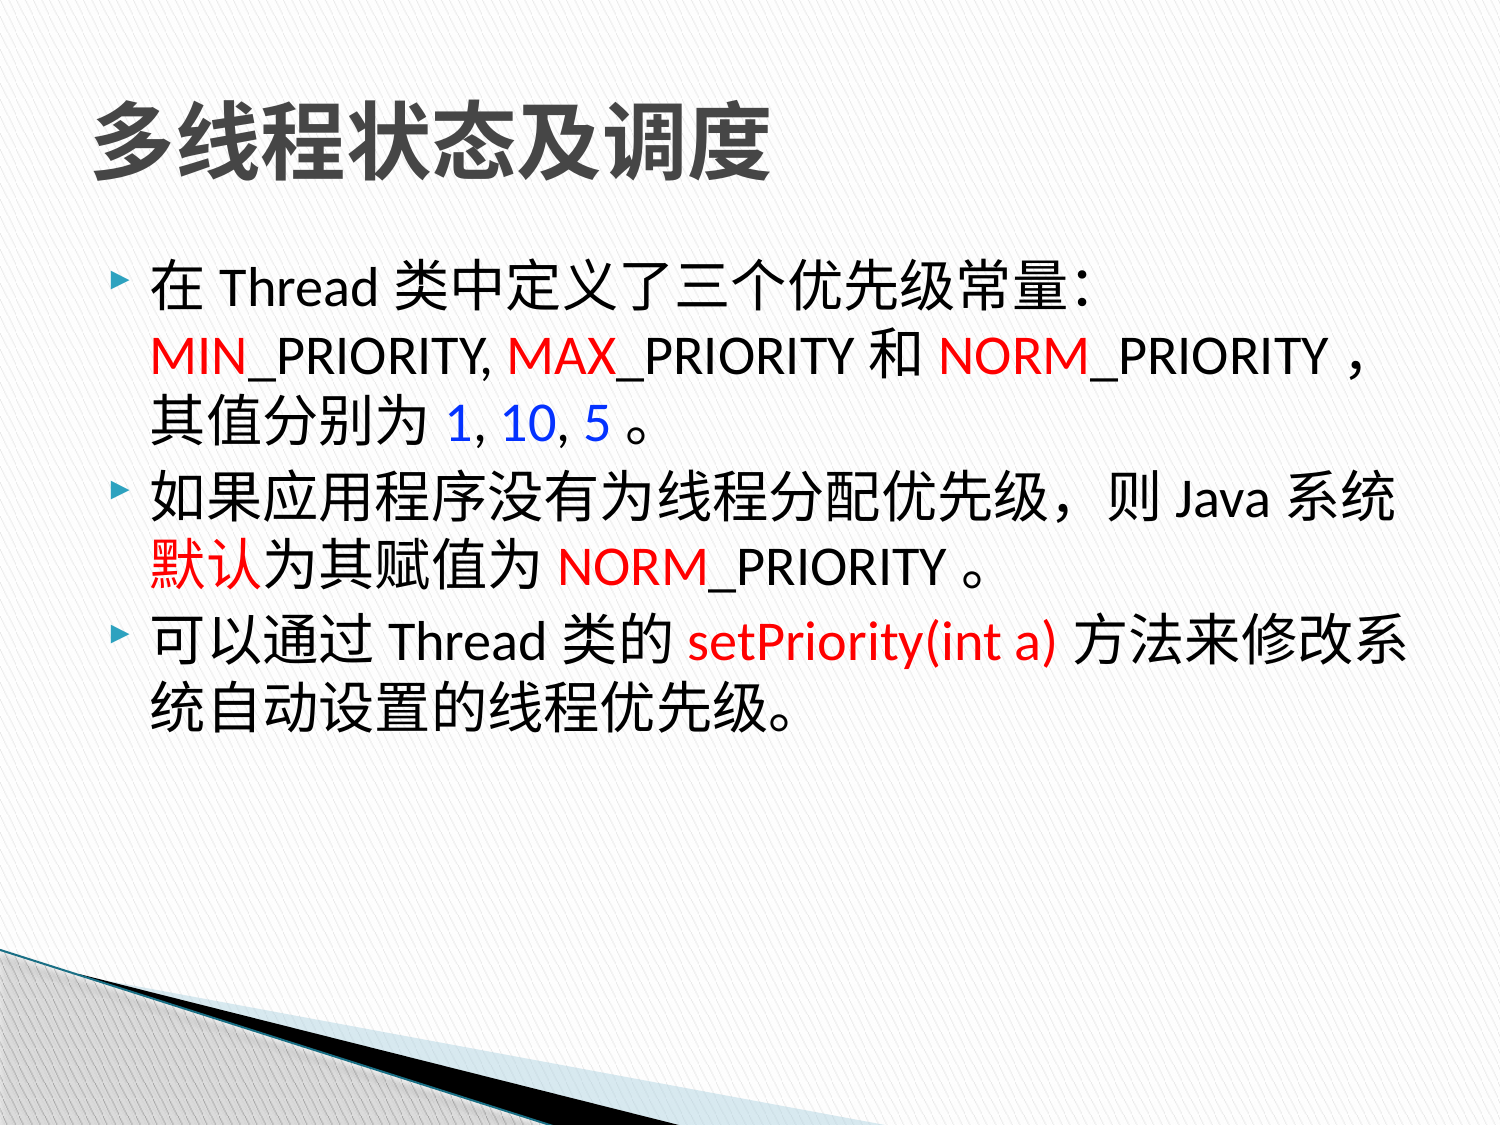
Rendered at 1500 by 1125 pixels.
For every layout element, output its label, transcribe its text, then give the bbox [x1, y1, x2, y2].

list 在Thread类中定义了三个优先级常量：MIN_PRIORITY, MAX_PRIORITY和NORM_PRIORITY，其值分别为1, 10, 5。 如果应用程序没有为线程分配优先级，则Java系统默认为其赋值为NORM_PRIORITY。 可以通过Thread类的setPriority(int a)方法来修改系统自动设置的线程优先级。 [75, 243, 1425, 986]
title 多线程状态及调度 [75, 45, 1425, 233]
